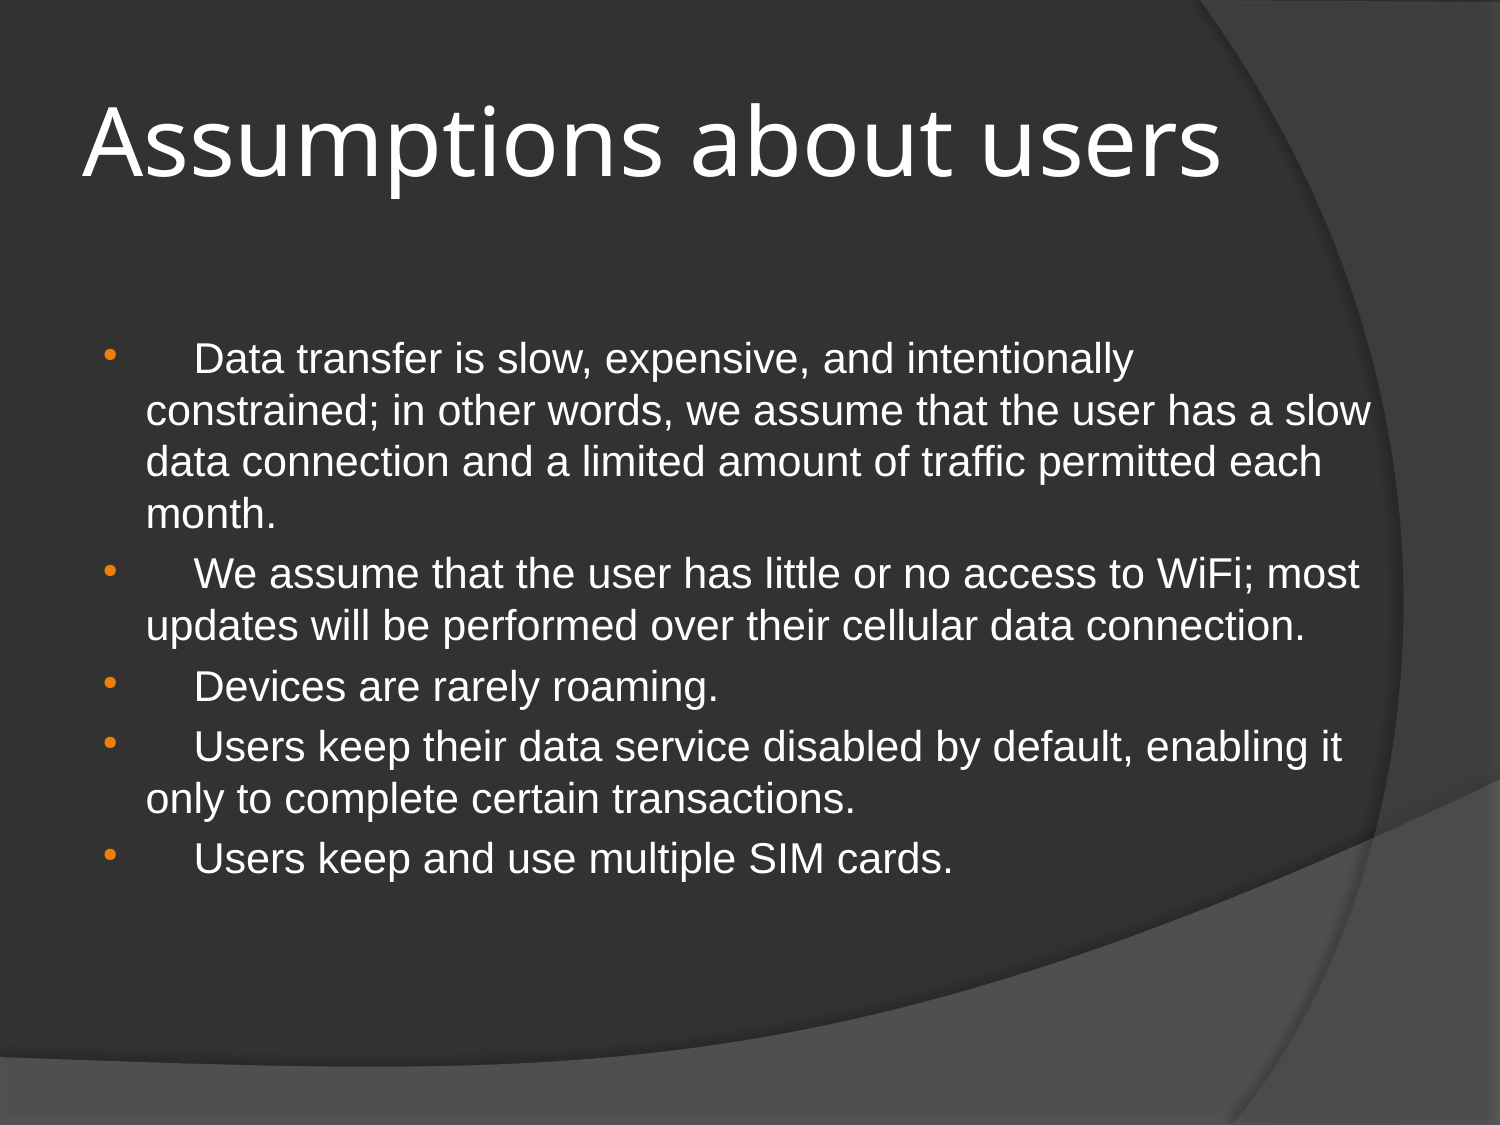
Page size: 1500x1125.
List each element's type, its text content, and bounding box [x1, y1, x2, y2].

list Data transfer is slow, expensive, and intentionally constrained; in other words, we assume that the user has a slow data connection and a limited amount of traffic permitted each month. We assume that the user has little or no access to WiFi; most updates will be performed over their cellular data connection. Devices are rarely roaming. Users keep their data service disabled by default, enabling it only to complete certain transactions. Users keep and use multiple SIM cards. [74, 263, 1395, 916]
title Assumptions about users [74, 44, 1425, 233]
